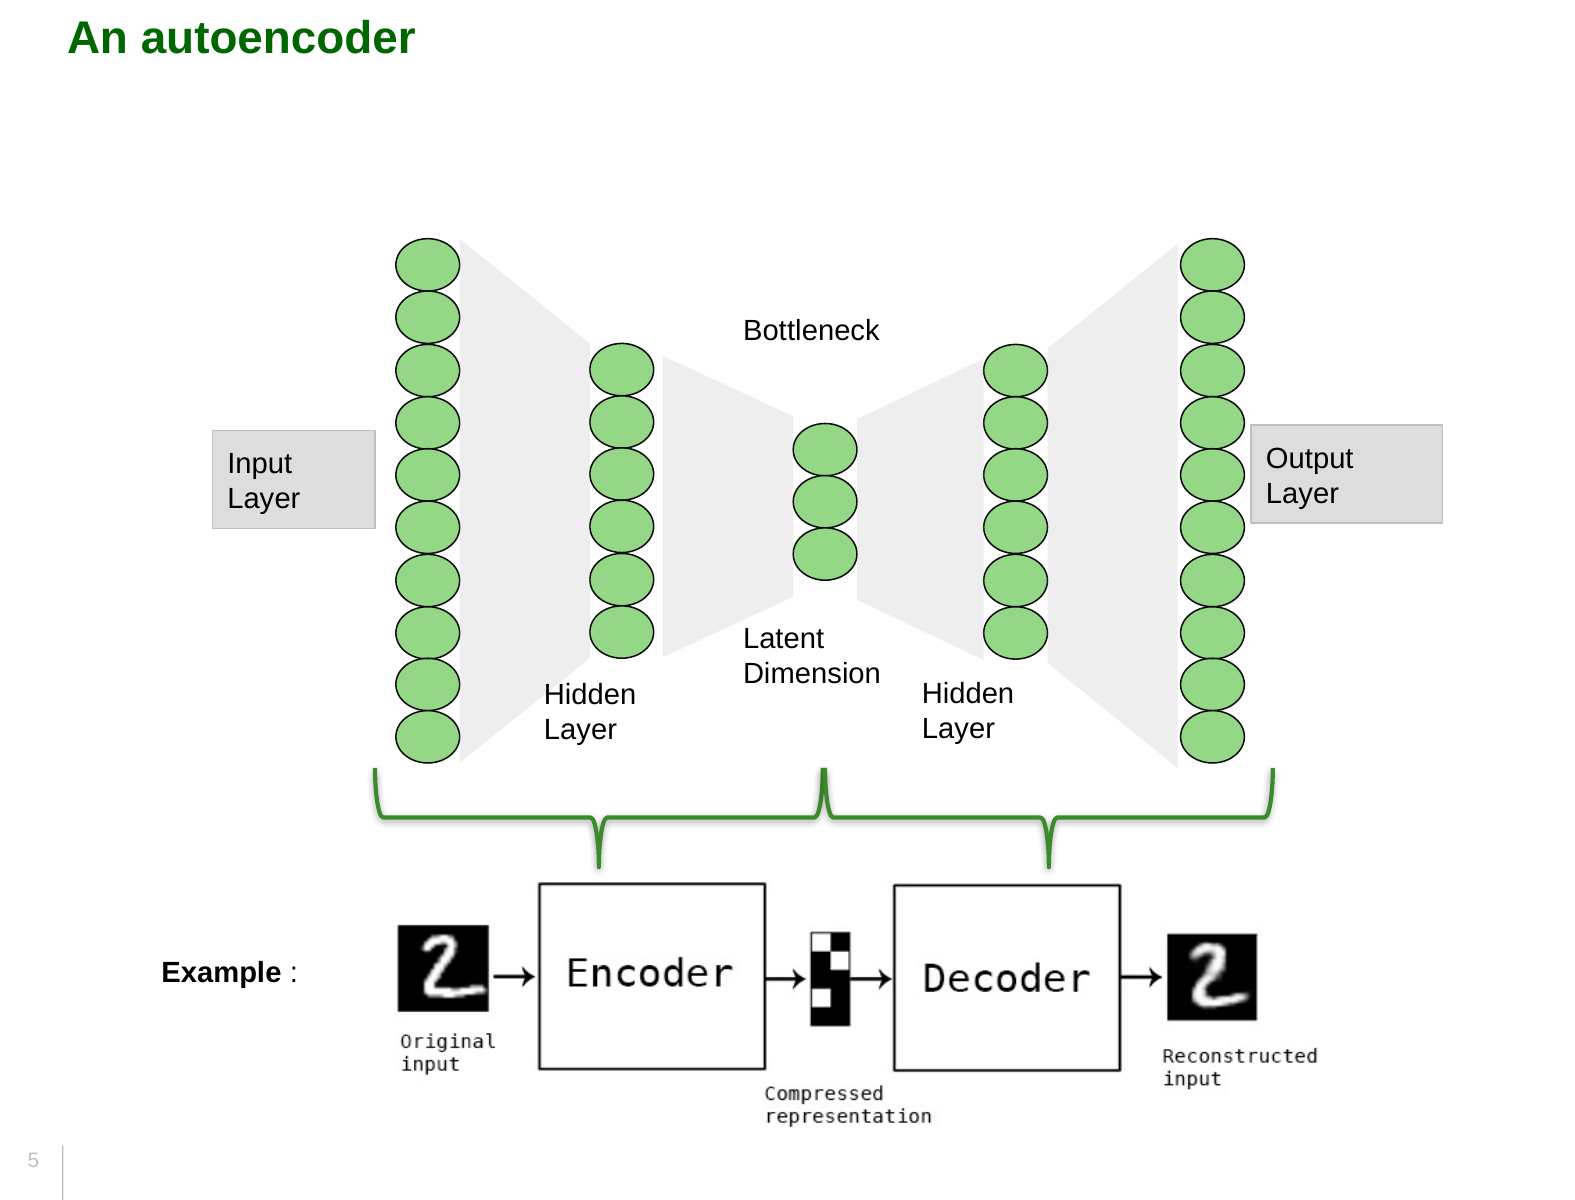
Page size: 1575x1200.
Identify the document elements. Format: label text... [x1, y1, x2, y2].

text_box [822, 775, 1275, 847]
picture [362, 848, 1334, 1143]
title An autoencoder [52, 0, 1523, 174]
text_box [372, 775, 821, 847]
text_box Example : [146, 946, 322, 996]
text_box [212, 238, 1443, 769]
